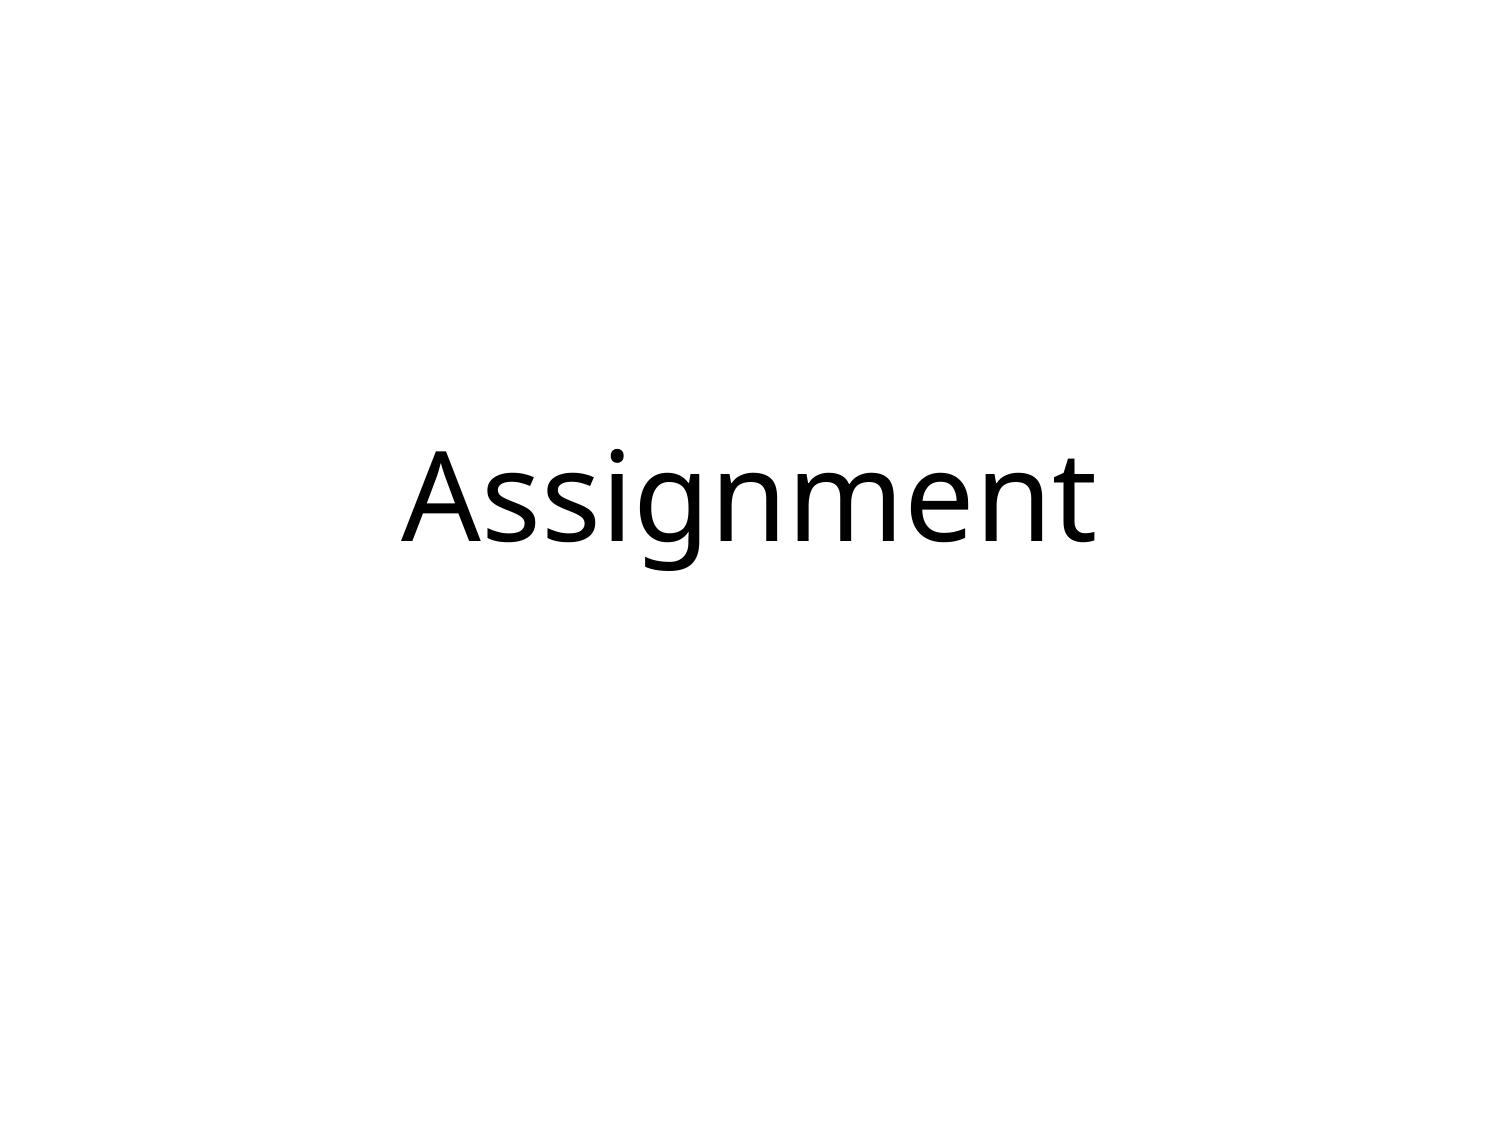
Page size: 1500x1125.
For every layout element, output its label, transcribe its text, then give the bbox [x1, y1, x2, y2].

title Assignment [112, 184, 1388, 576]
